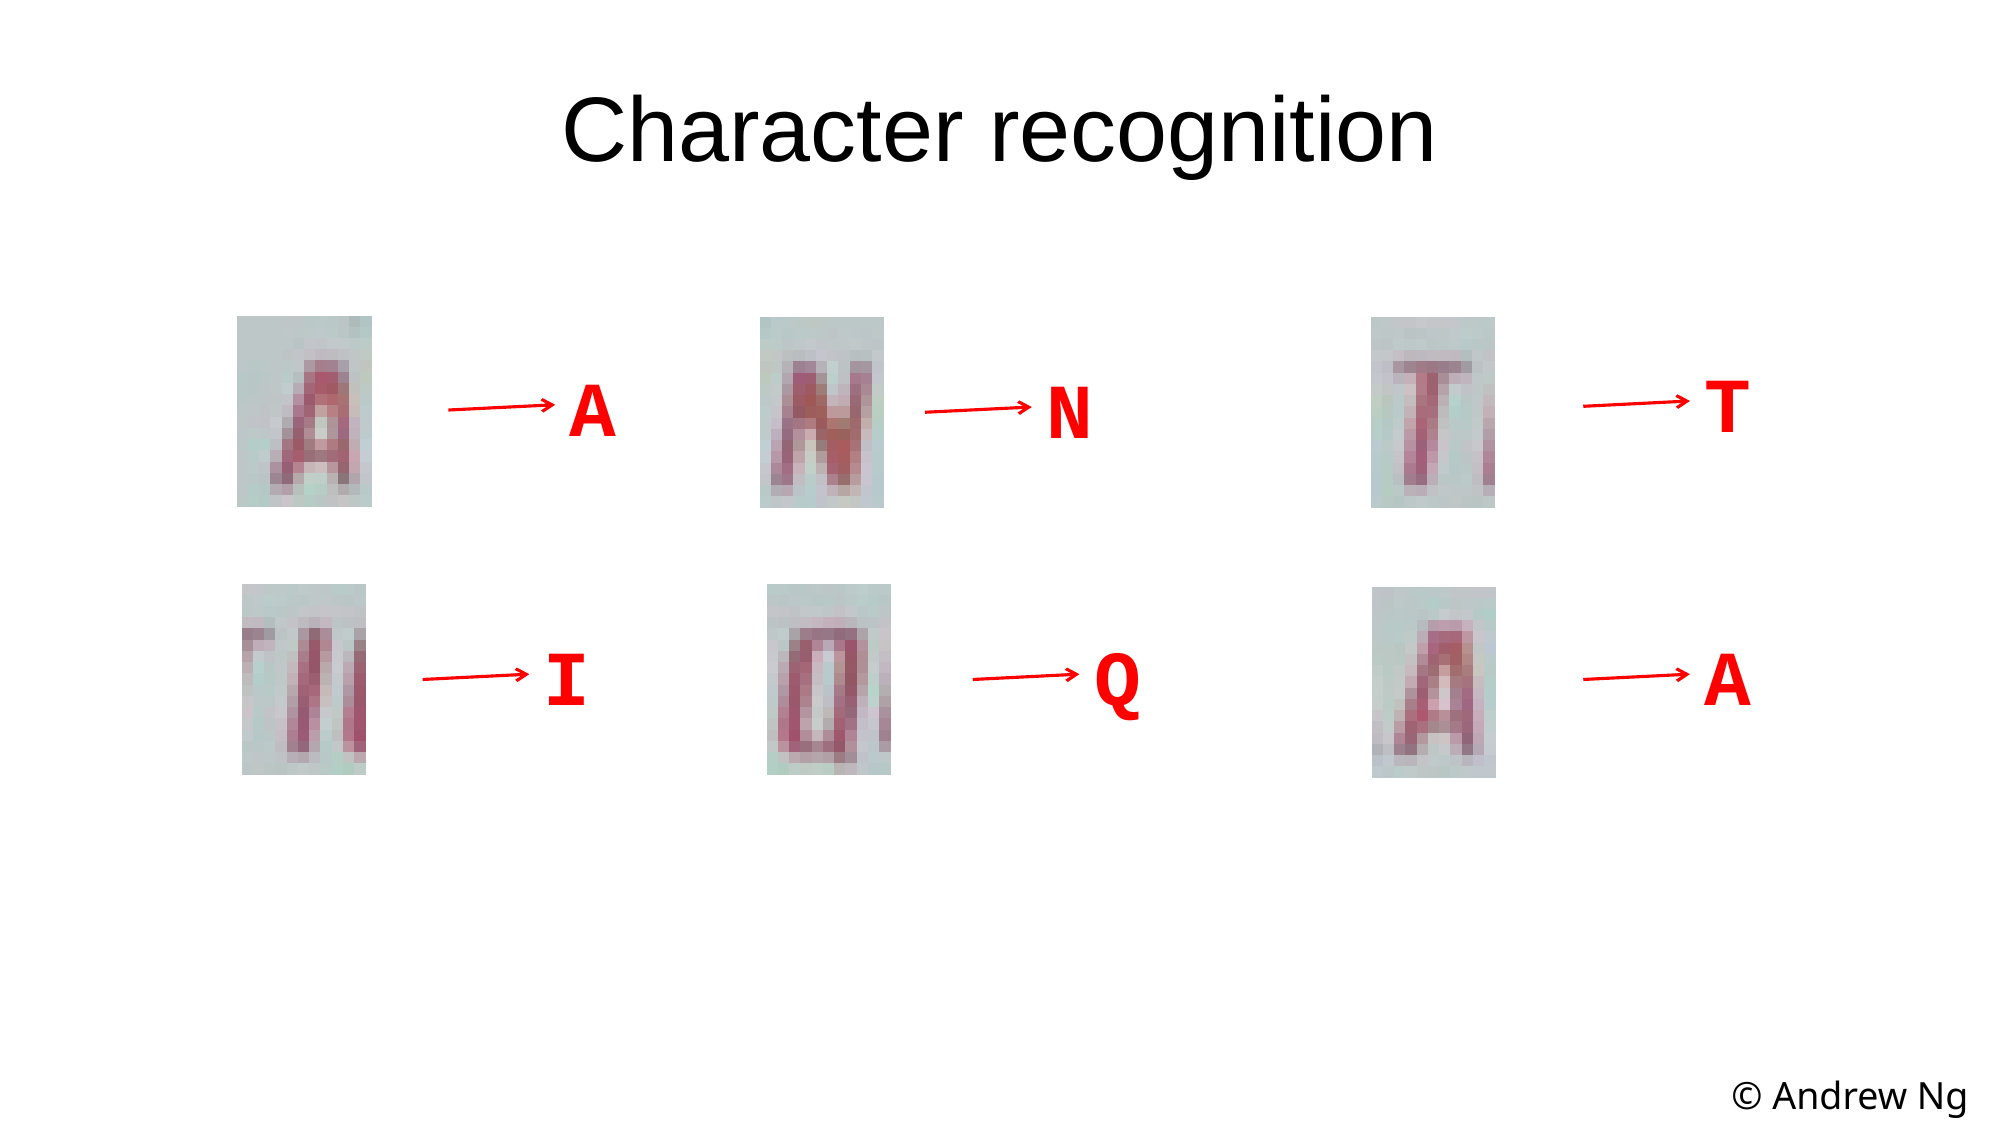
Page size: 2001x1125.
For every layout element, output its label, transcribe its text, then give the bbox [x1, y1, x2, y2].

picture [1372, 587, 1496, 778]
text_box N [1031, 352, 1123, 462]
picture [760, 317, 884, 508]
text_box I [529, 620, 620, 729]
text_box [422, 674, 530, 680]
picture [236, 315, 372, 507]
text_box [1583, 674, 1691, 680]
text_box A [555, 350, 646, 459]
picture [766, 584, 891, 775]
text_box T [1689, 346, 1781, 456]
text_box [972, 674, 1080, 680]
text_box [924, 407, 1033, 413]
text_box © Andrew Ng [1699, 1064, 2000, 1125]
picture [242, 584, 366, 775]
text_box Q [1079, 620, 1170, 729]
picture [1371, 317, 1495, 508]
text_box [1583, 401, 1691, 407]
text_box Character recognition [200, 62, 1800, 188]
text_box A [1689, 620, 1781, 729]
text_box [448, 405, 556, 411]
